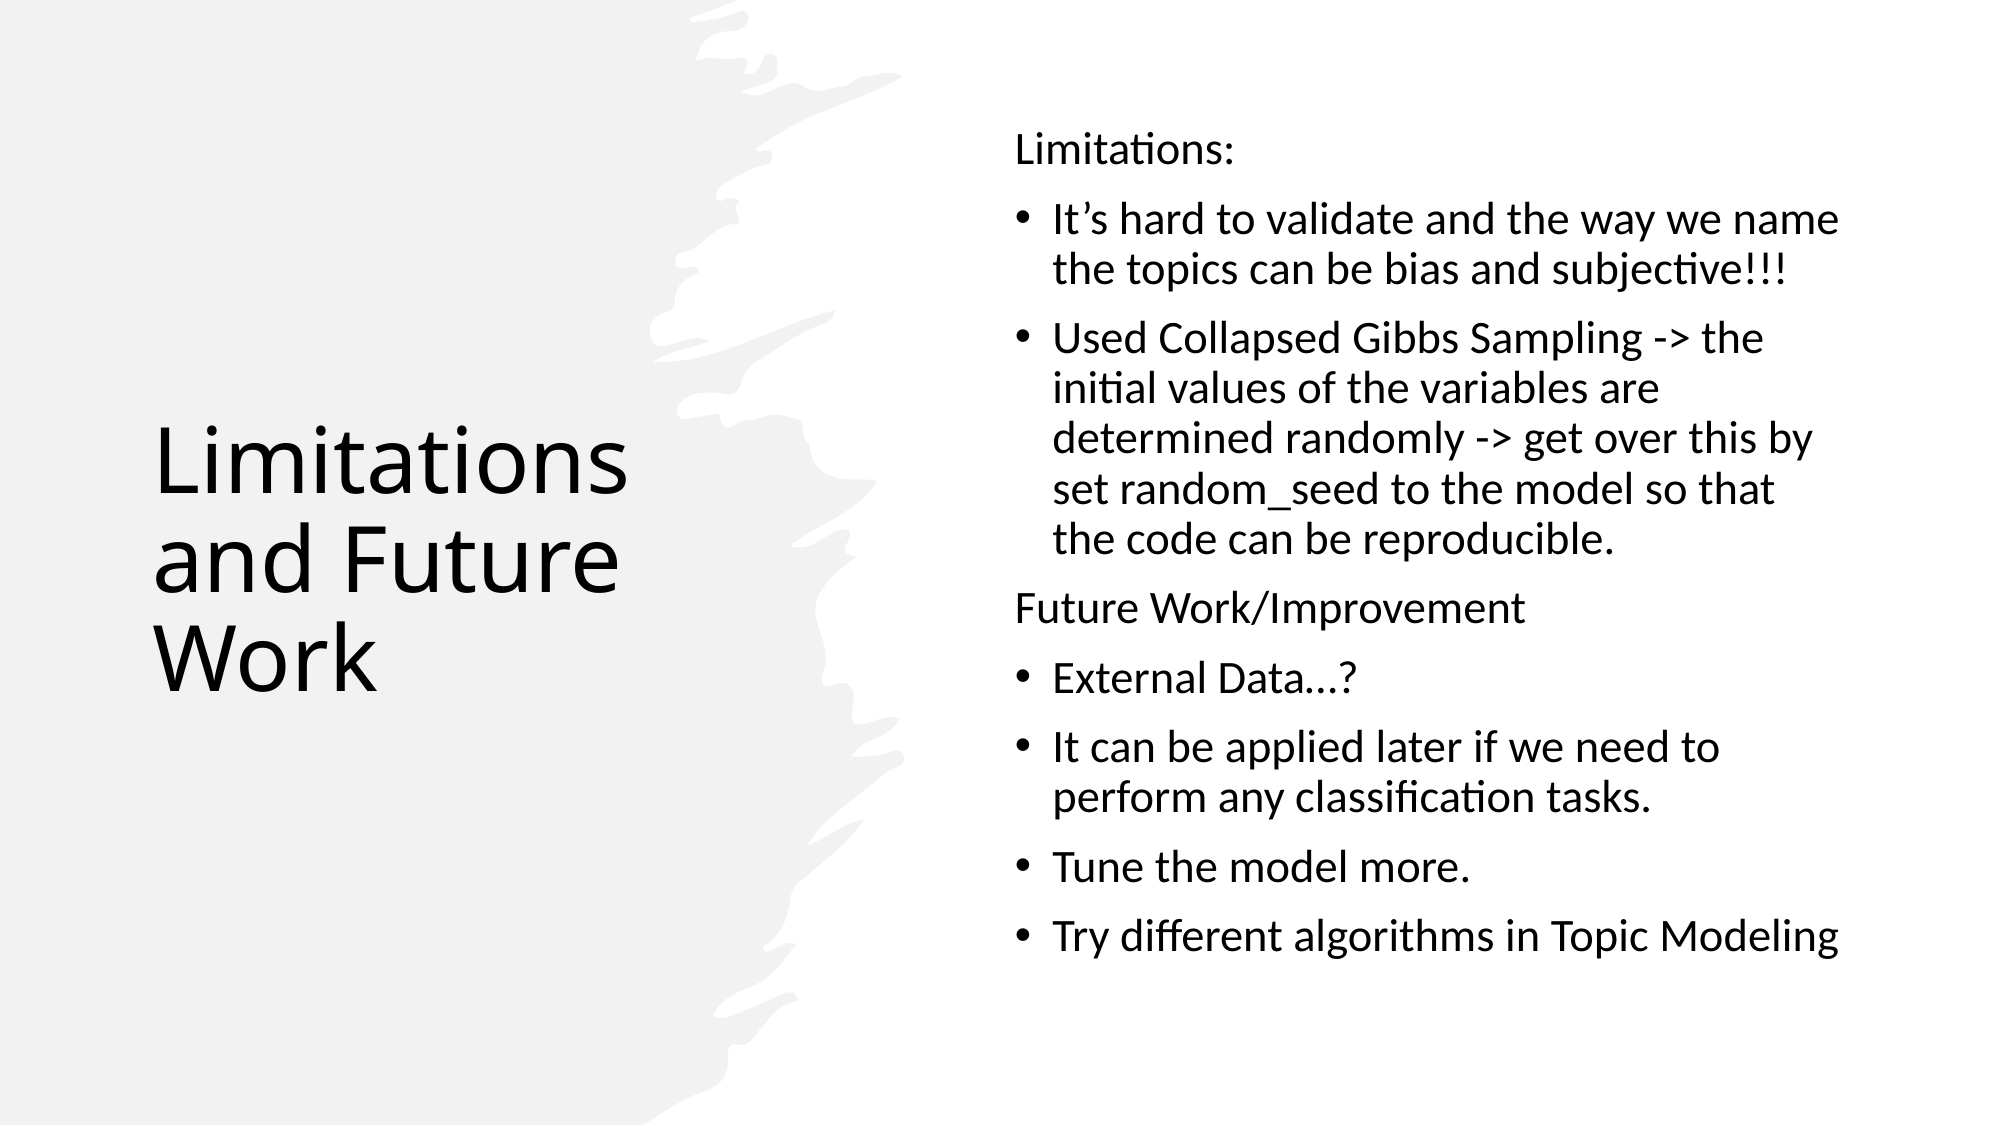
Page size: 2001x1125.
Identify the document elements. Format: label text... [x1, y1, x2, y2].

text_box [645, 0, 2000, 1125]
list Limitations: It’s hard to validate and the way we name the topics can be bias and subjective!!! Used Collapsed Gibbs Sampling -> the initial values of the variables are determined randomly -> get over this by set random_seed to the model so that the code can be reproducible. Future Work/Improvement External Data…? It can be applied later if we need to perform any classification tasks. Tune the model more. Try different algorithms in Topic Modeling [999, 116, 1863, 1008]
text_box [0, 0, 904, 1125]
title Limitations and Future Work [137, 116, 800, 1008]
